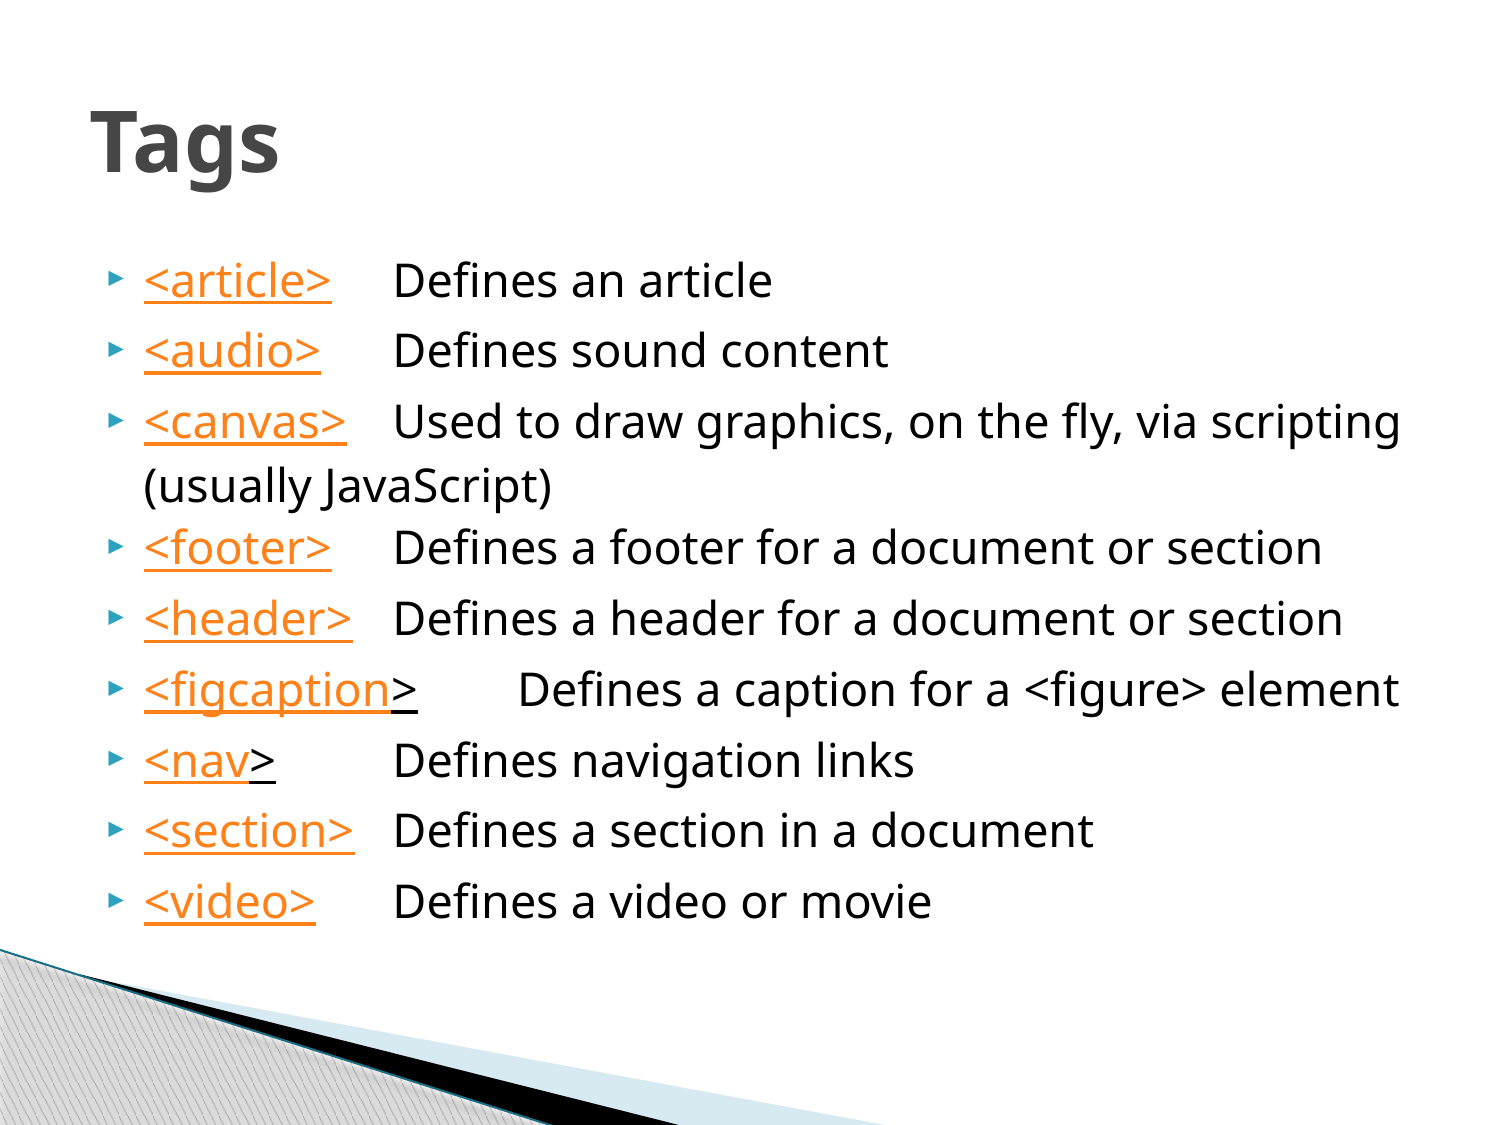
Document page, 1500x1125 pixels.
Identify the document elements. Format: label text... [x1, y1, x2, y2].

title Tags [75, 45, 1425, 233]
list <article> Defines an article <audio> Defines sound content <canvas> Used to draw graphics, on the fly, via scripting (usually JavaScript) <footer> Defines a footer for a document or section <header> Defines a header for a document or section <figcaption> Defines a caption for a <figure> element <nav> Defines navigation links <section> Defines a section in a document <video> Defines a video or movie [75, 243, 1425, 986]
